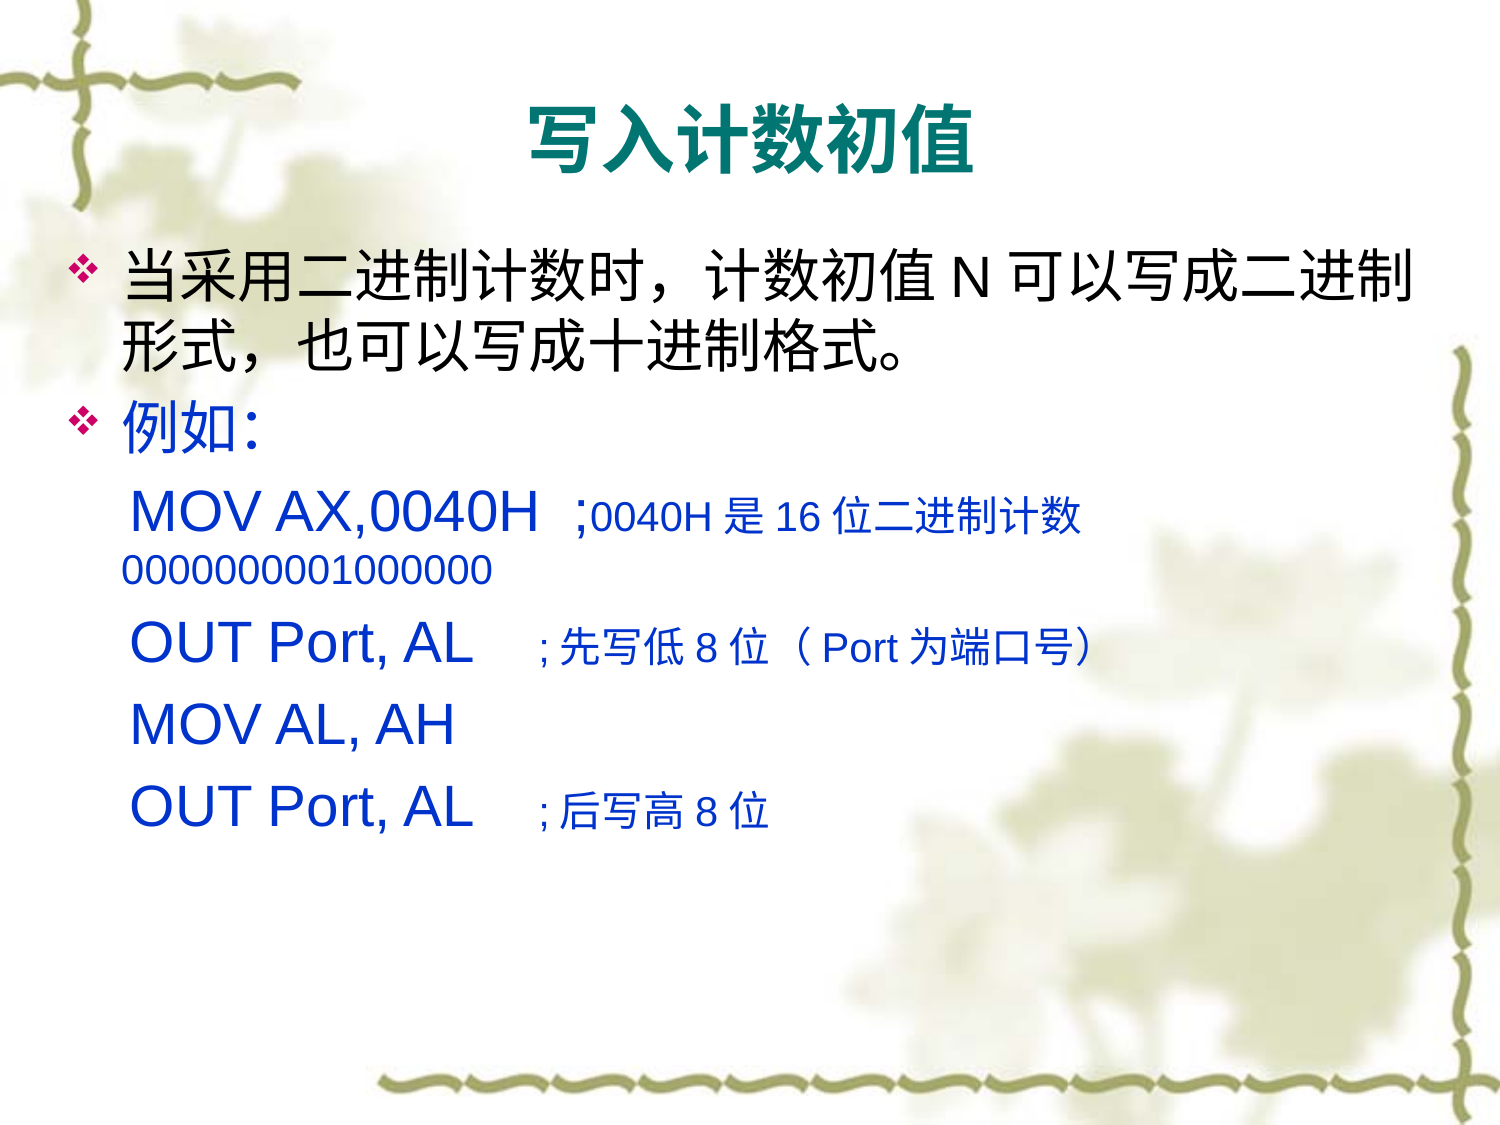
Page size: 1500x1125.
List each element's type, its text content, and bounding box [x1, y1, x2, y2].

list 当采用二进制计数时，计数初值N可以写成二进制形式，也可以写成十进制格式。 例如： MOV AX,0040H ;0040H是16位二进制计数0000000001000000 OUT Port, AL ;先写低8位（Port为端口号） MOV AL, AH OUT Port, AL ;后写高8位 [50, 231, 1451, 963]
picture [0, 0, 1500, 1125]
title 写入计数初值 [49, 78, 1451, 198]
